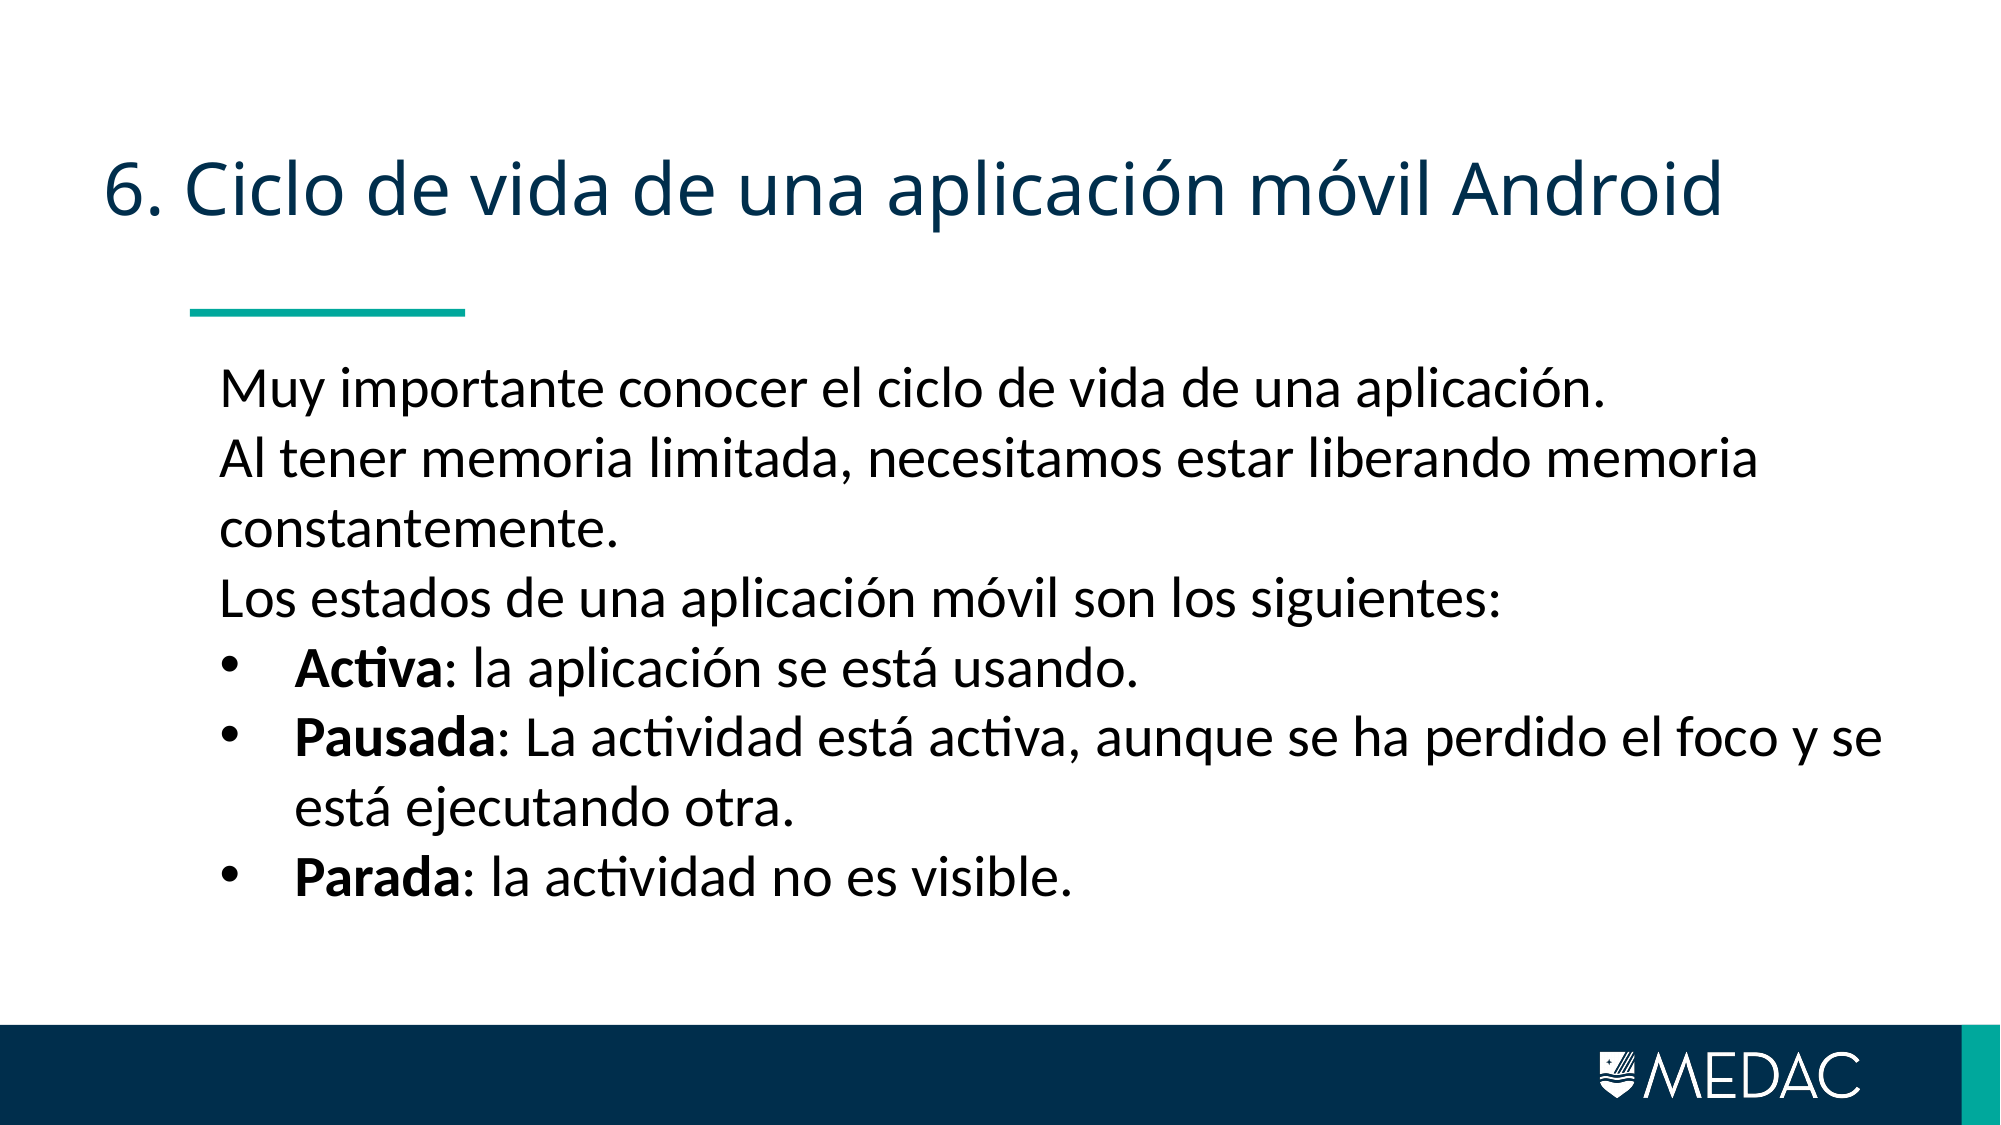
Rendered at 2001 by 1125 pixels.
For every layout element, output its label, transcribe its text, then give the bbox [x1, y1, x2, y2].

picture [1579, 1043, 1881, 1107]
text_box Muy importante conocer el ciclo de vida de una aplicación. Al tener memoria limitada, necesitamos estar liberando memoria constantemente. Los estados de una aplicación móvil son los siguientes: Activa: la aplicación se está usando. Pausada: La actividad está activa, aunque se ha perdido el foco y se está ejecutando otra. Parada: la actividad no es visible. [204, 341, 1928, 916]
title 6. Ciclo de vida de una aplicación móvil Android [83, 122, 1928, 263]
